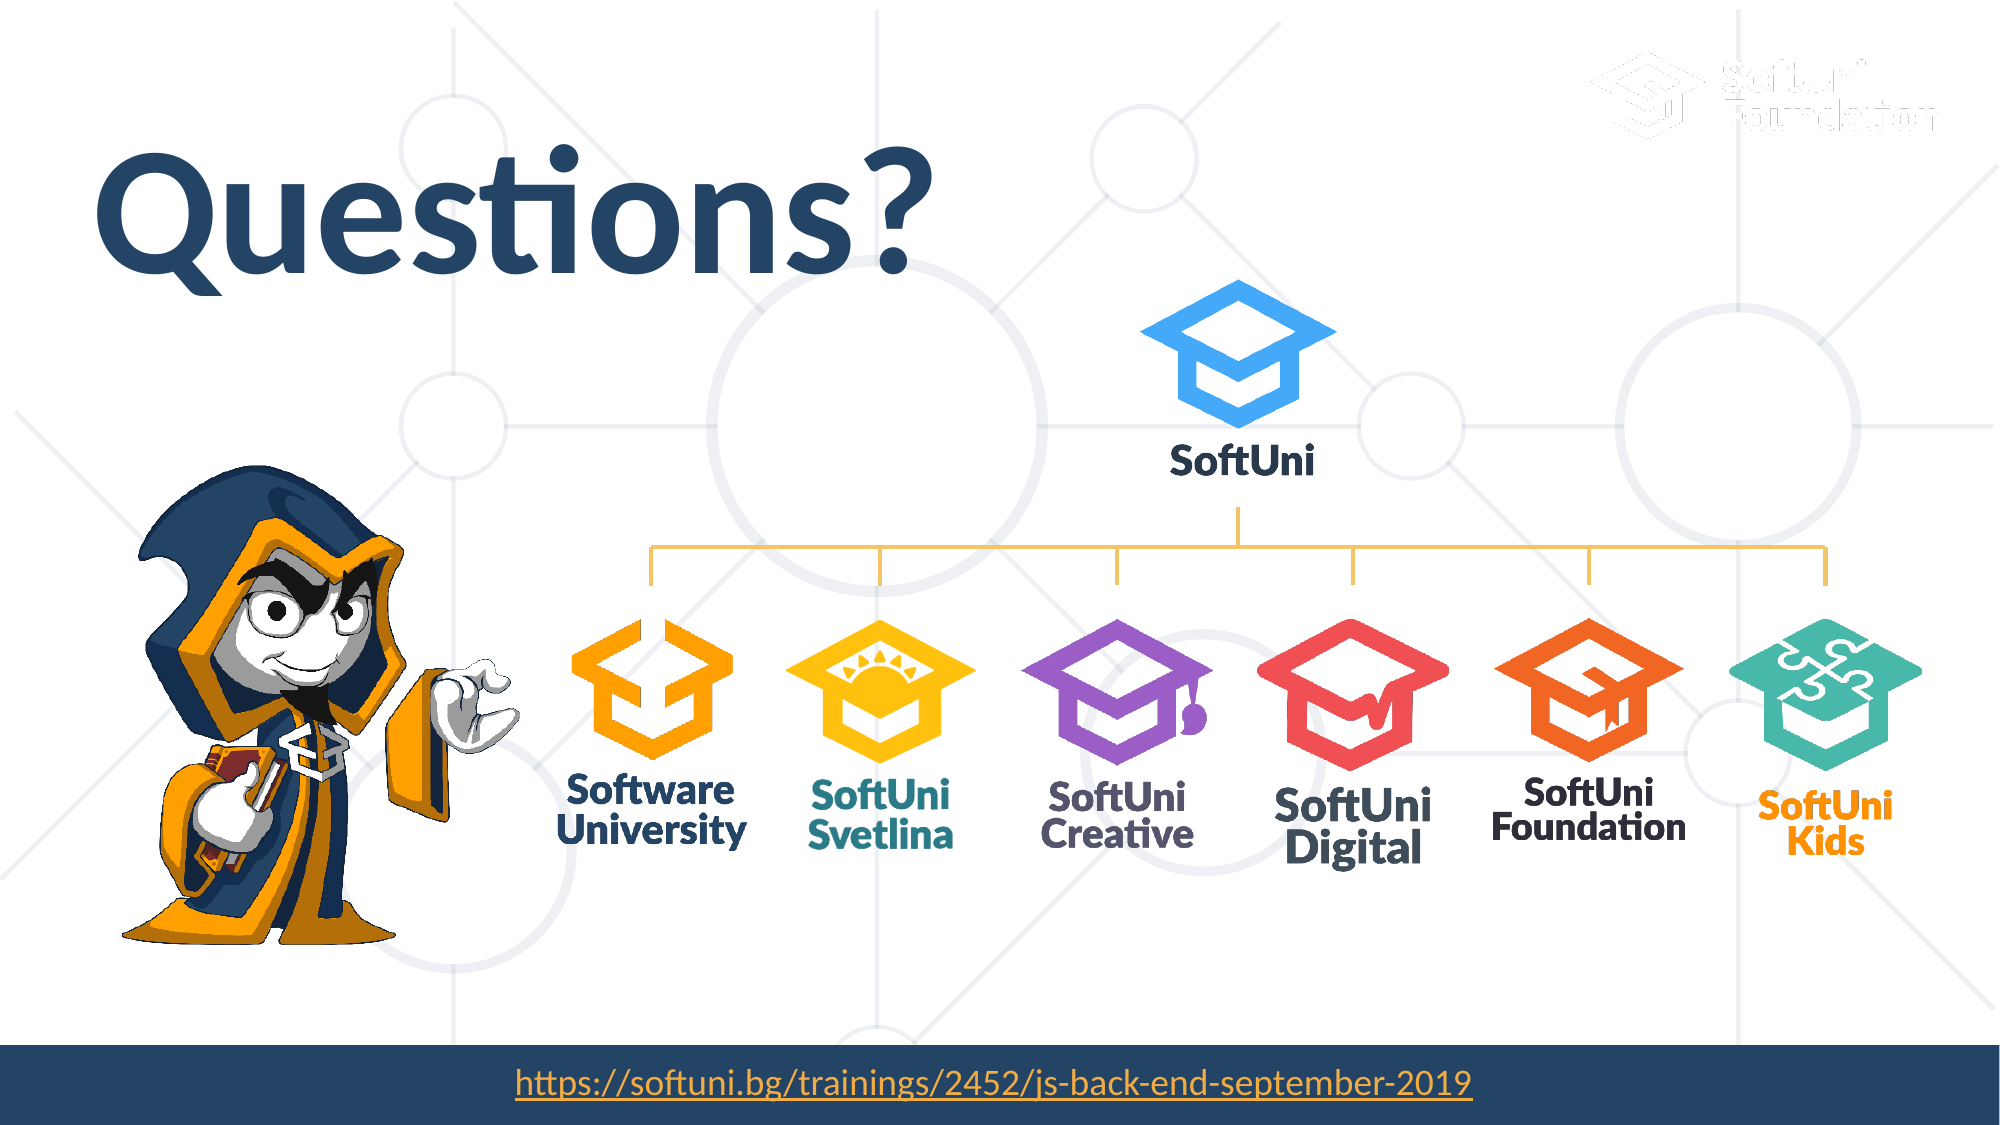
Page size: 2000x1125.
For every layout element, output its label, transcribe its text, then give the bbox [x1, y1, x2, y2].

list https://softuni.bg/trainings/2452/js-back-end-september-2019 [0, 1050, 1988, 1110]
picture [27, 364, 747, 1045]
picture [1590, 51, 1939, 139]
picture [1493, 618, 1685, 840]
picture [1021, 619, 1213, 848]
picture [785, 619, 977, 850]
picture [1139, 279, 1337, 476]
picture [1729, 619, 1922, 855]
picture [1257, 619, 1449, 877]
